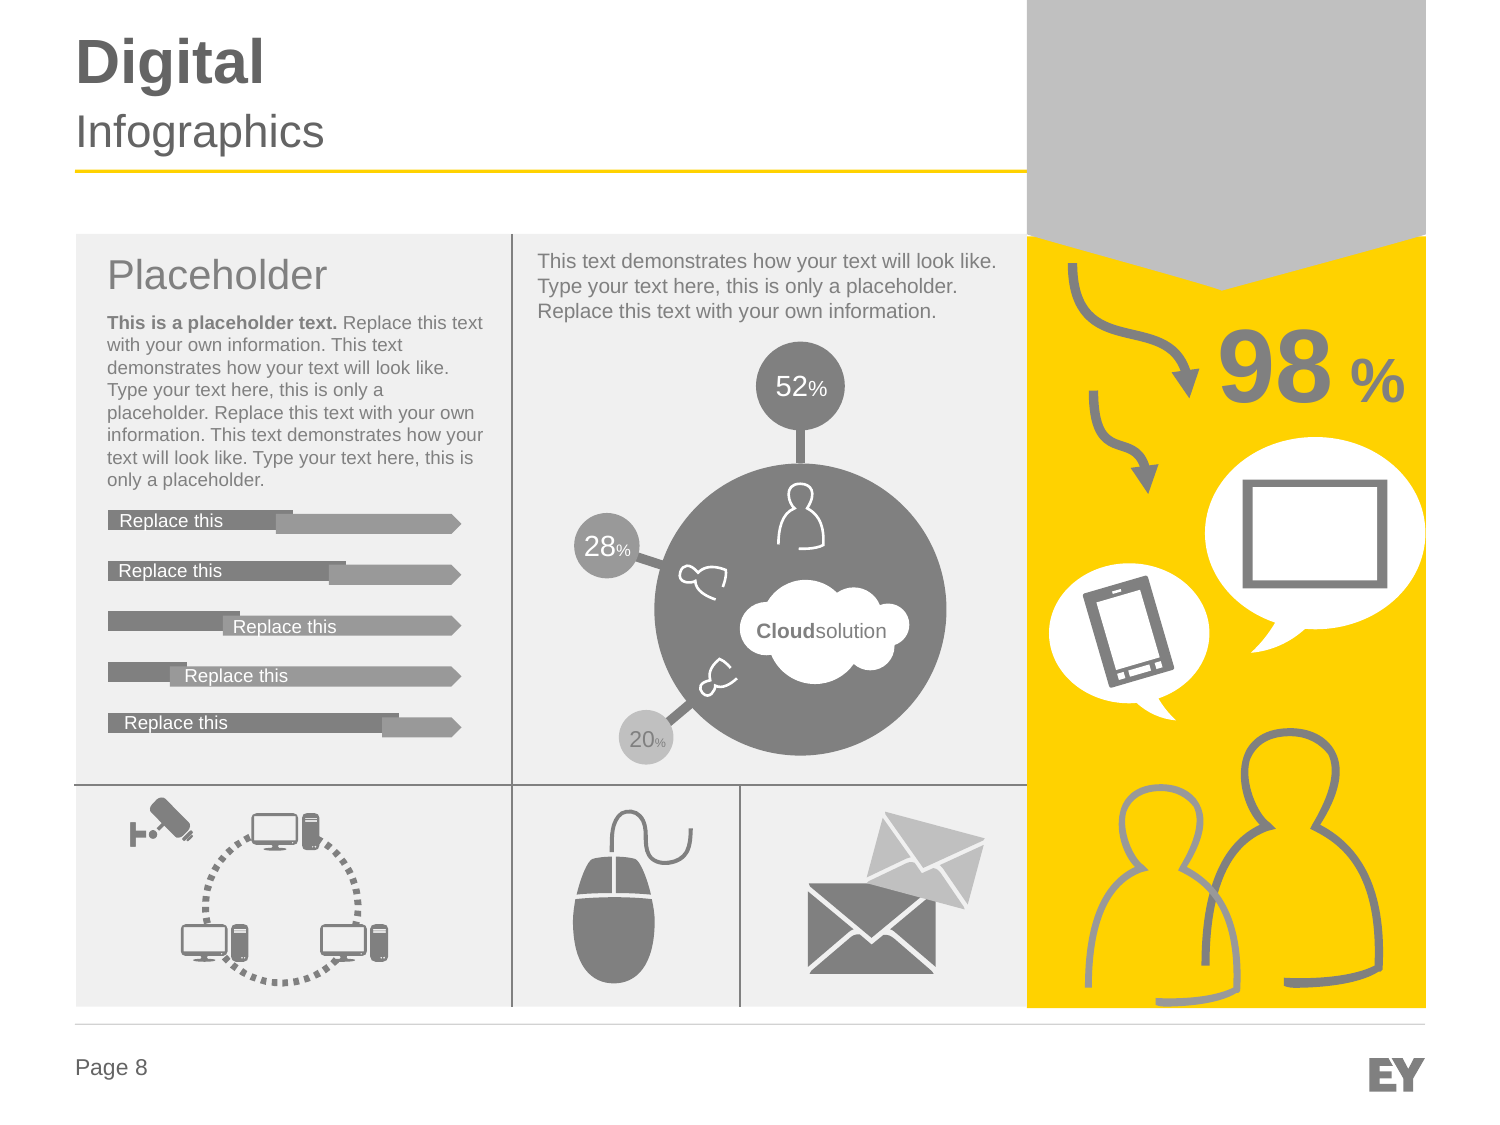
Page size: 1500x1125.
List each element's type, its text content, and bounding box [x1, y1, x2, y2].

text_box [180, 917, 249, 972]
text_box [573, 341, 947, 765]
text_box [206, 873, 216, 882]
text_box [576, 856, 612, 895]
text_box [360, 713, 400, 734]
text_box [169, 666, 184, 687]
text_box [203, 884, 213, 892]
text_box [107, 662, 188, 683]
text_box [807, 883, 936, 974]
text_box [349, 877, 358, 885]
text_box [275, 513, 462, 534]
text_box [225, 846, 234, 856]
text_box [202, 895, 210, 902]
text_box [1026, 236, 1426, 1009]
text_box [80, 786, 511, 796]
text_box [302, 813, 324, 851]
text_box [431, 666, 462, 687]
text_box Placeholder This is a placeholder text. Replace this text with your own information. This text demonstrates how your text will look like. Type your text here, this is only a placeholder. Replace this text with your own information. This text demonstrates how your text will look like. Type your text here, this is only a placeholder. [107, 247, 491, 491]
text_box [339, 857, 348, 866]
text_box [354, 910, 362, 917]
text_box [370, 924, 389, 962]
text_box [517, 794, 736, 1007]
text_box [320, 920, 367, 966]
text_box [76, 233, 511, 784]
text_box Replace this [118, 559, 315, 582]
text_box [1084, 784, 1241, 1007]
text_box [107, 713, 124, 734]
text_box [609, 809, 693, 865]
text_box [259, 976, 267, 985]
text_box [1093, 398, 1149, 495]
text_box [615, 856, 651, 895]
text_box [202, 906, 210, 913]
text_box [1242, 479, 1388, 589]
text_box [744, 791, 1027, 1007]
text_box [513, 786, 739, 796]
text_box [739, 579, 910, 685]
text_box [324, 841, 333, 851]
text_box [741, 786, 1021, 796]
text_box [249, 973, 258, 982]
text_box [271, 509, 294, 530]
text_box 98 % [1217, 297, 1407, 423]
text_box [872, 823, 978, 898]
text_box Replace this [124, 711, 360, 734]
text_box [1204, 437, 1426, 653]
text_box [1105, 589, 1163, 680]
text_box [352, 888, 361, 895]
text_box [1048, 563, 1210, 721]
text_box [243, 813, 299, 851]
text_box [303, 974, 311, 983]
text_box This text demonstrates how your text will look like. Type your text here, this is only a placeholder. Replace this text with your own information. [537, 247, 1008, 323]
text_box [282, 979, 289, 987]
text_box [107, 560, 118, 581]
text_box [292, 977, 300, 986]
text_box [344, 866, 354, 876]
text_box [513, 233, 1027, 784]
text_box Replace this [107, 508, 271, 530]
text_box [354, 899, 362, 906]
text_box [382, 717, 462, 738]
text_box [239, 968, 248, 977]
text_box [328, 564, 462, 585]
text_box [321, 964, 331, 974]
text_box [1201, 894, 1216, 966]
text_box [572, 897, 655, 984]
text_box [332, 849, 341, 858]
text_box Replace this [184, 664, 431, 687]
text_box [211, 863, 221, 873]
text_box [217, 854, 227, 863]
text_box [1212, 728, 1384, 988]
text_box [76, 793, 507, 1007]
text_box [1252, 487, 1378, 581]
text_box [450, 615, 462, 636]
text_box [233, 839, 243, 849]
text_box [222, 615, 232, 636]
text_box [271, 979, 278, 987]
text_box [107, 611, 241, 632]
list Infographics [75, 101, 1026, 175]
text_box [1026, 0, 1426, 291]
text_box [315, 560, 347, 581]
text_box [130, 796, 194, 847]
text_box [1063, 272, 1199, 390]
title Digital [75, 33, 1026, 101]
text_box [313, 969, 322, 979]
text_box Replace this [232, 614, 450, 637]
